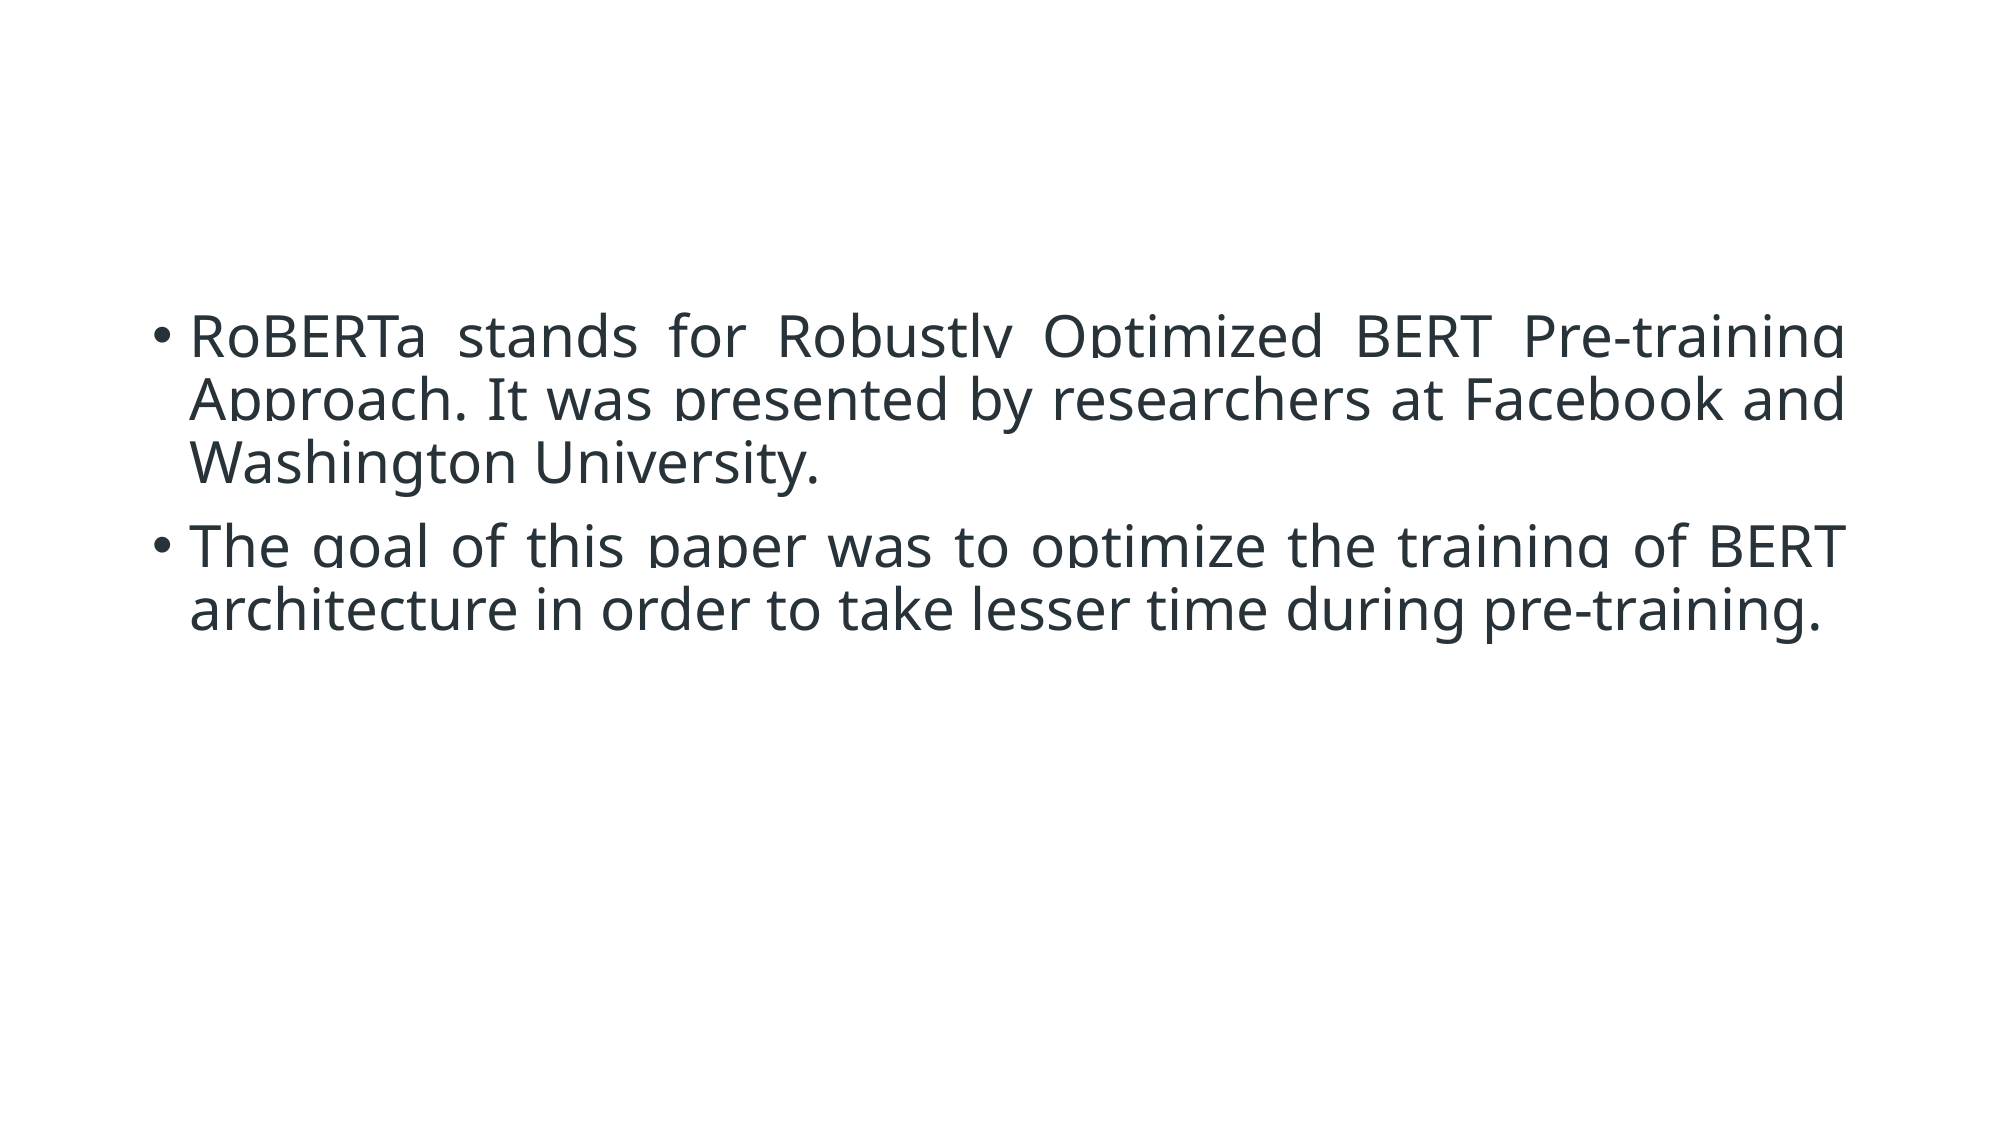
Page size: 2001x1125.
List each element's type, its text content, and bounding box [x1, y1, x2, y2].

list RoBERTa stands for Robustly Optimized BERT Pre-training Approach. It was presented by researchers at Facebook and Washington University. The goal of this paper was to optimize the training of BERT architecture in order to take lesser time during pre-training. [137, 299, 1863, 1014]
